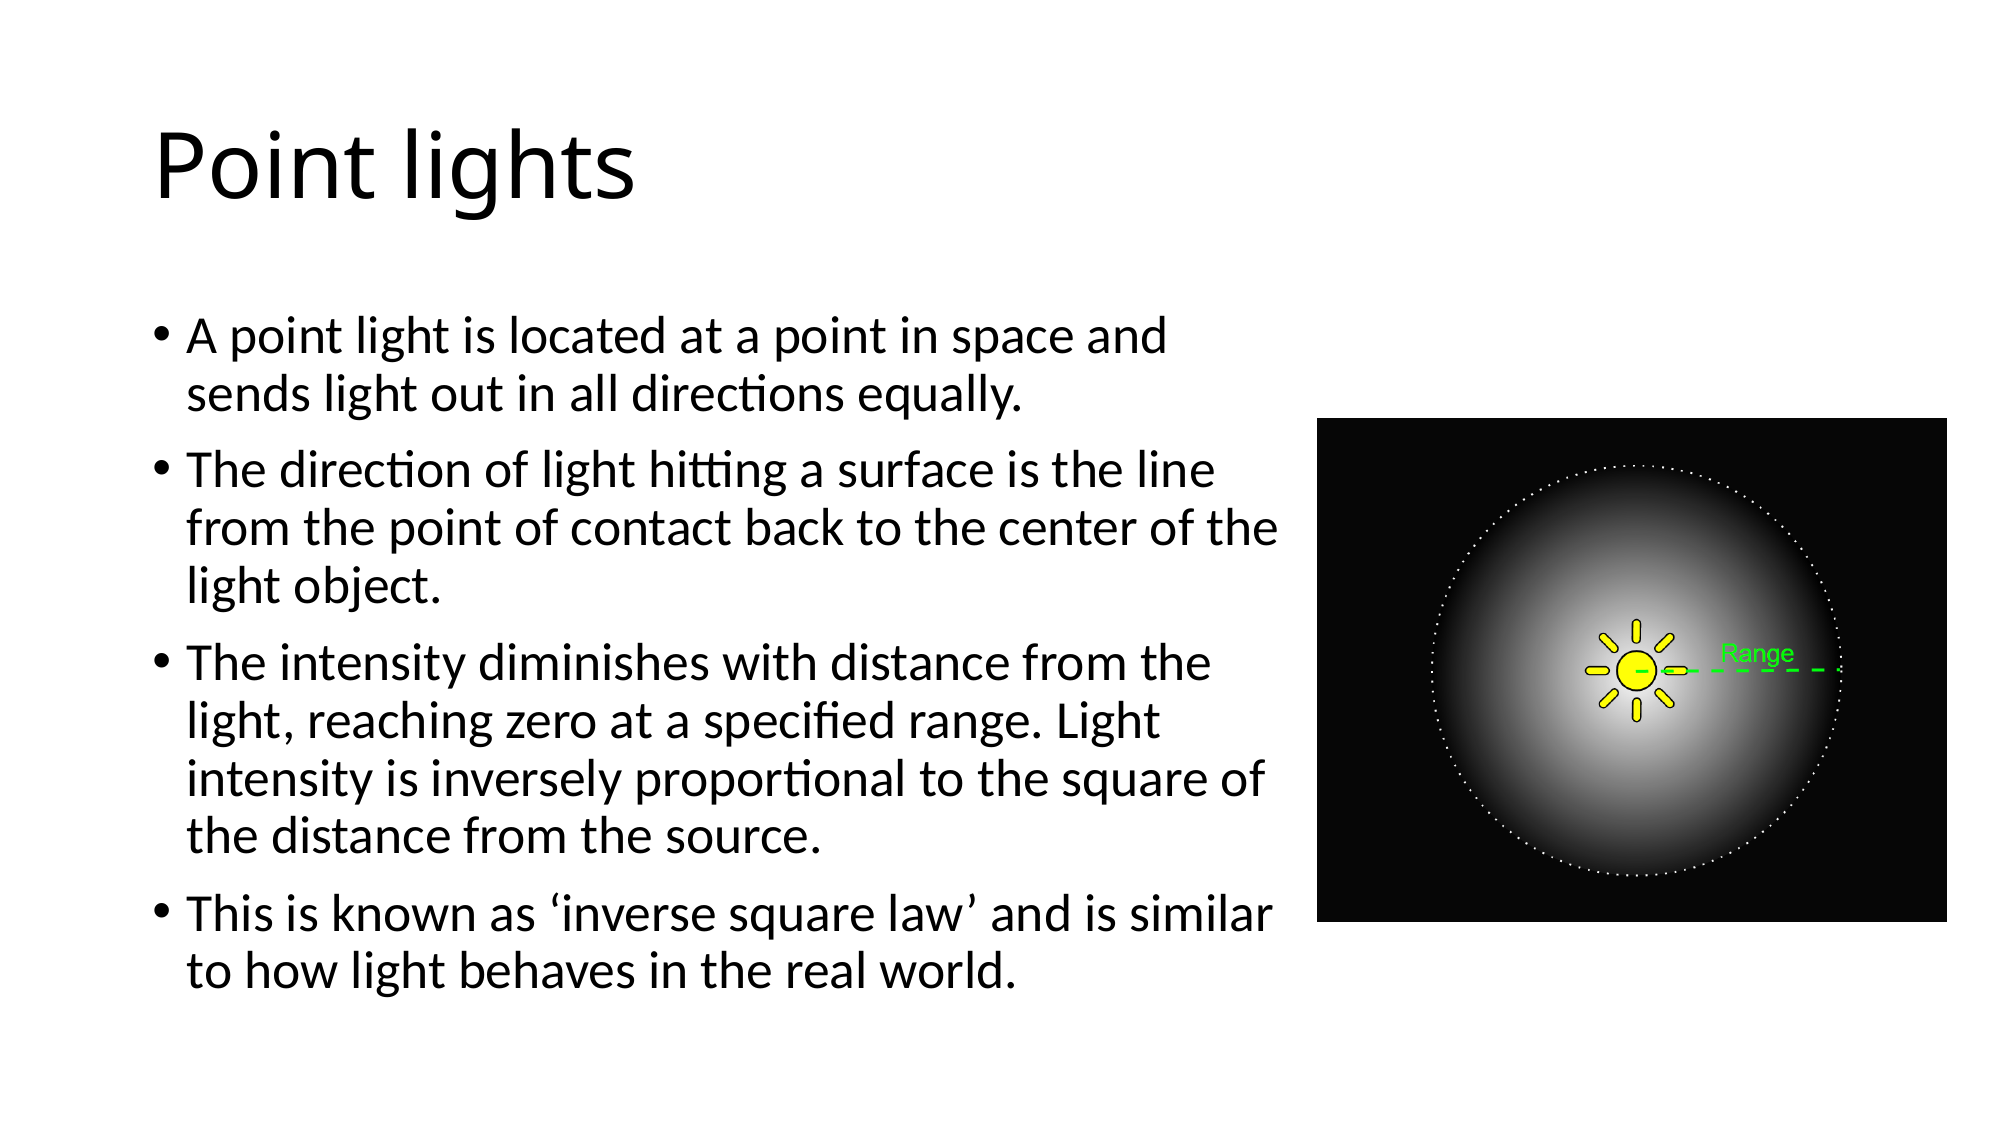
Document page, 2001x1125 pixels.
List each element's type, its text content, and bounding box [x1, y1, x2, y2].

title Point lights [137, 59, 1863, 278]
picture [1317, 418, 1947, 922]
list A point light is located at a point in space and sends light out in all directions equally. The direction of light hitting a surface is the line from the point of contact back to the center of the light object. The intensity diminishes with distance from the light, reaching zero at a specified range. Light intensity is inversely proportional to the square of the distance from the source. This is known as ‘inverse square law’ and is similar to how light behaves in the real world. [137, 299, 1305, 1014]
